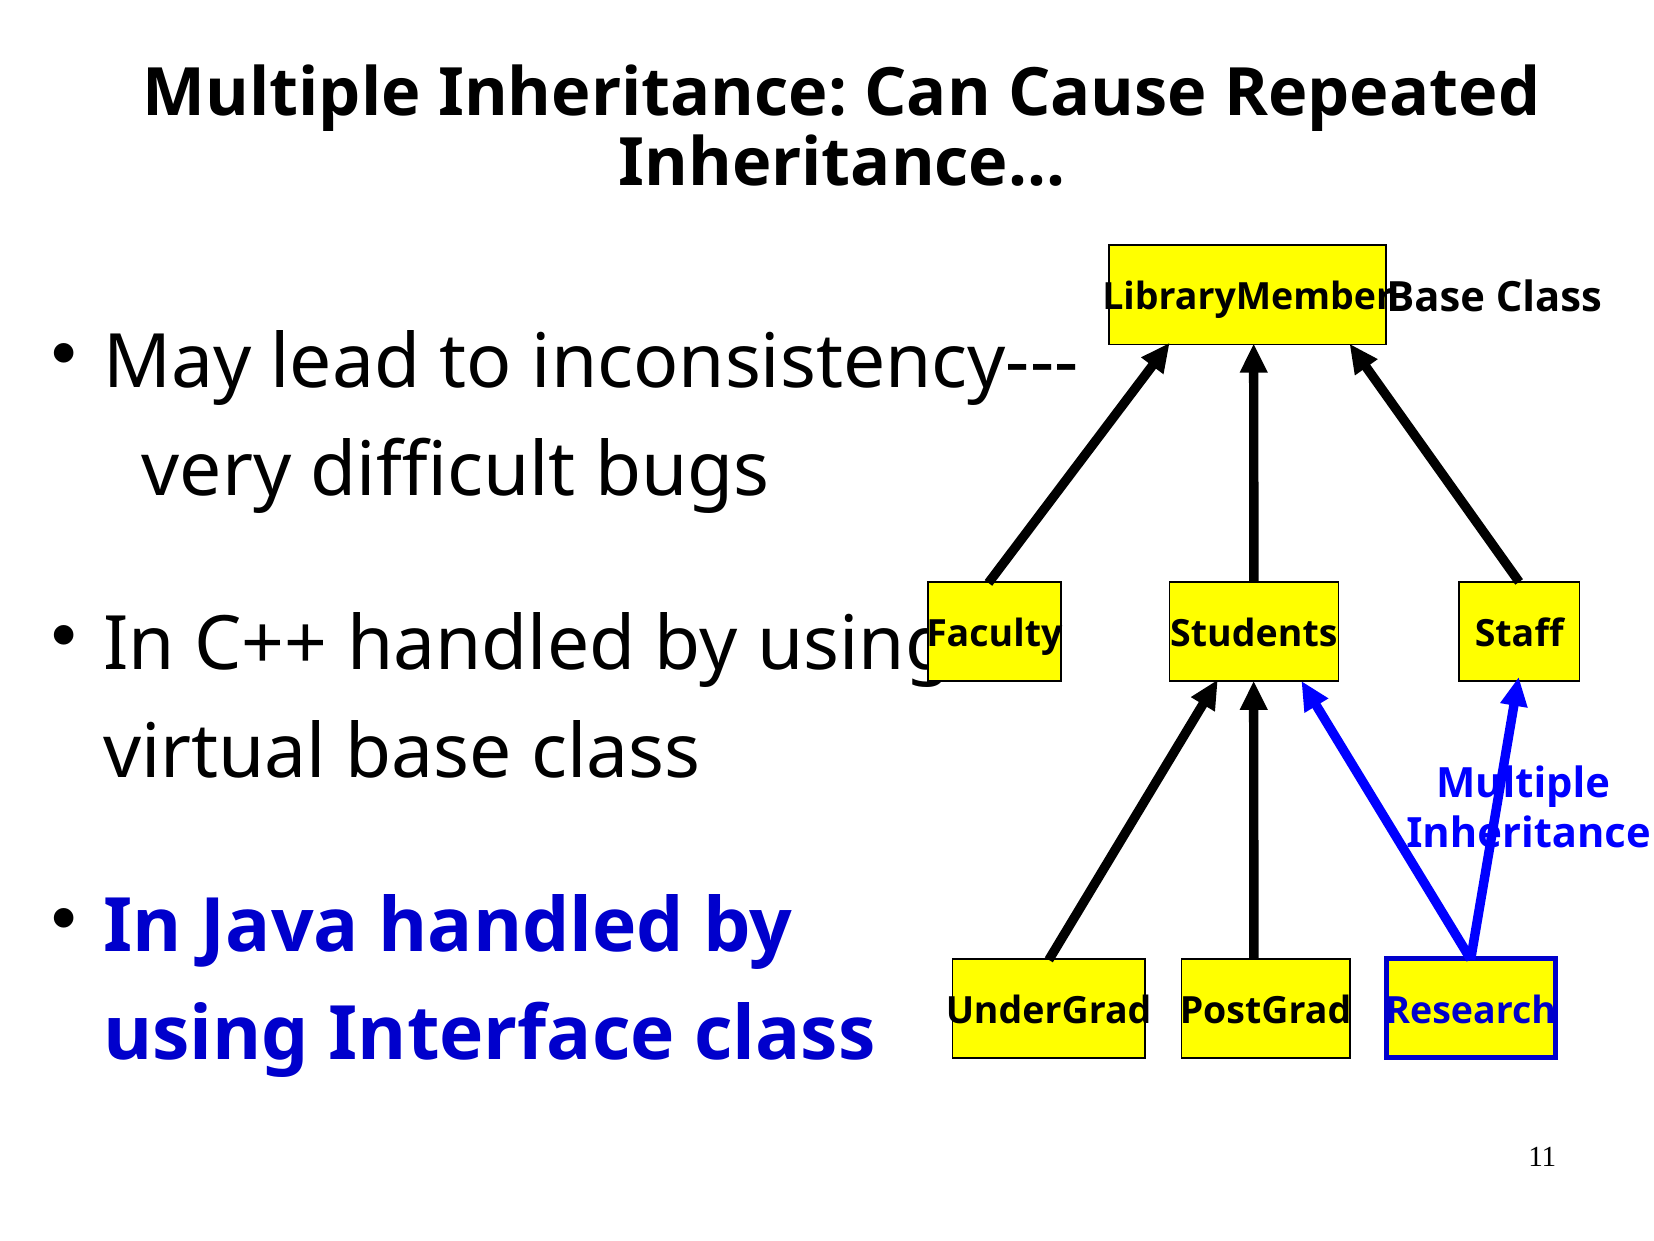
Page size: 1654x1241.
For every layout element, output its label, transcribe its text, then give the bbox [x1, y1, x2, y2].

list May lead to inconsistency--- very difficult bugs In C++ handled by using virtual base class In Java handled by using Interface class [33, 294, 1444, 1075]
title Multiple Inheritance: Can Cause Repeated Inheritance… [89, 26, 1595, 233]
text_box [927, 244, 1595, 1058]
